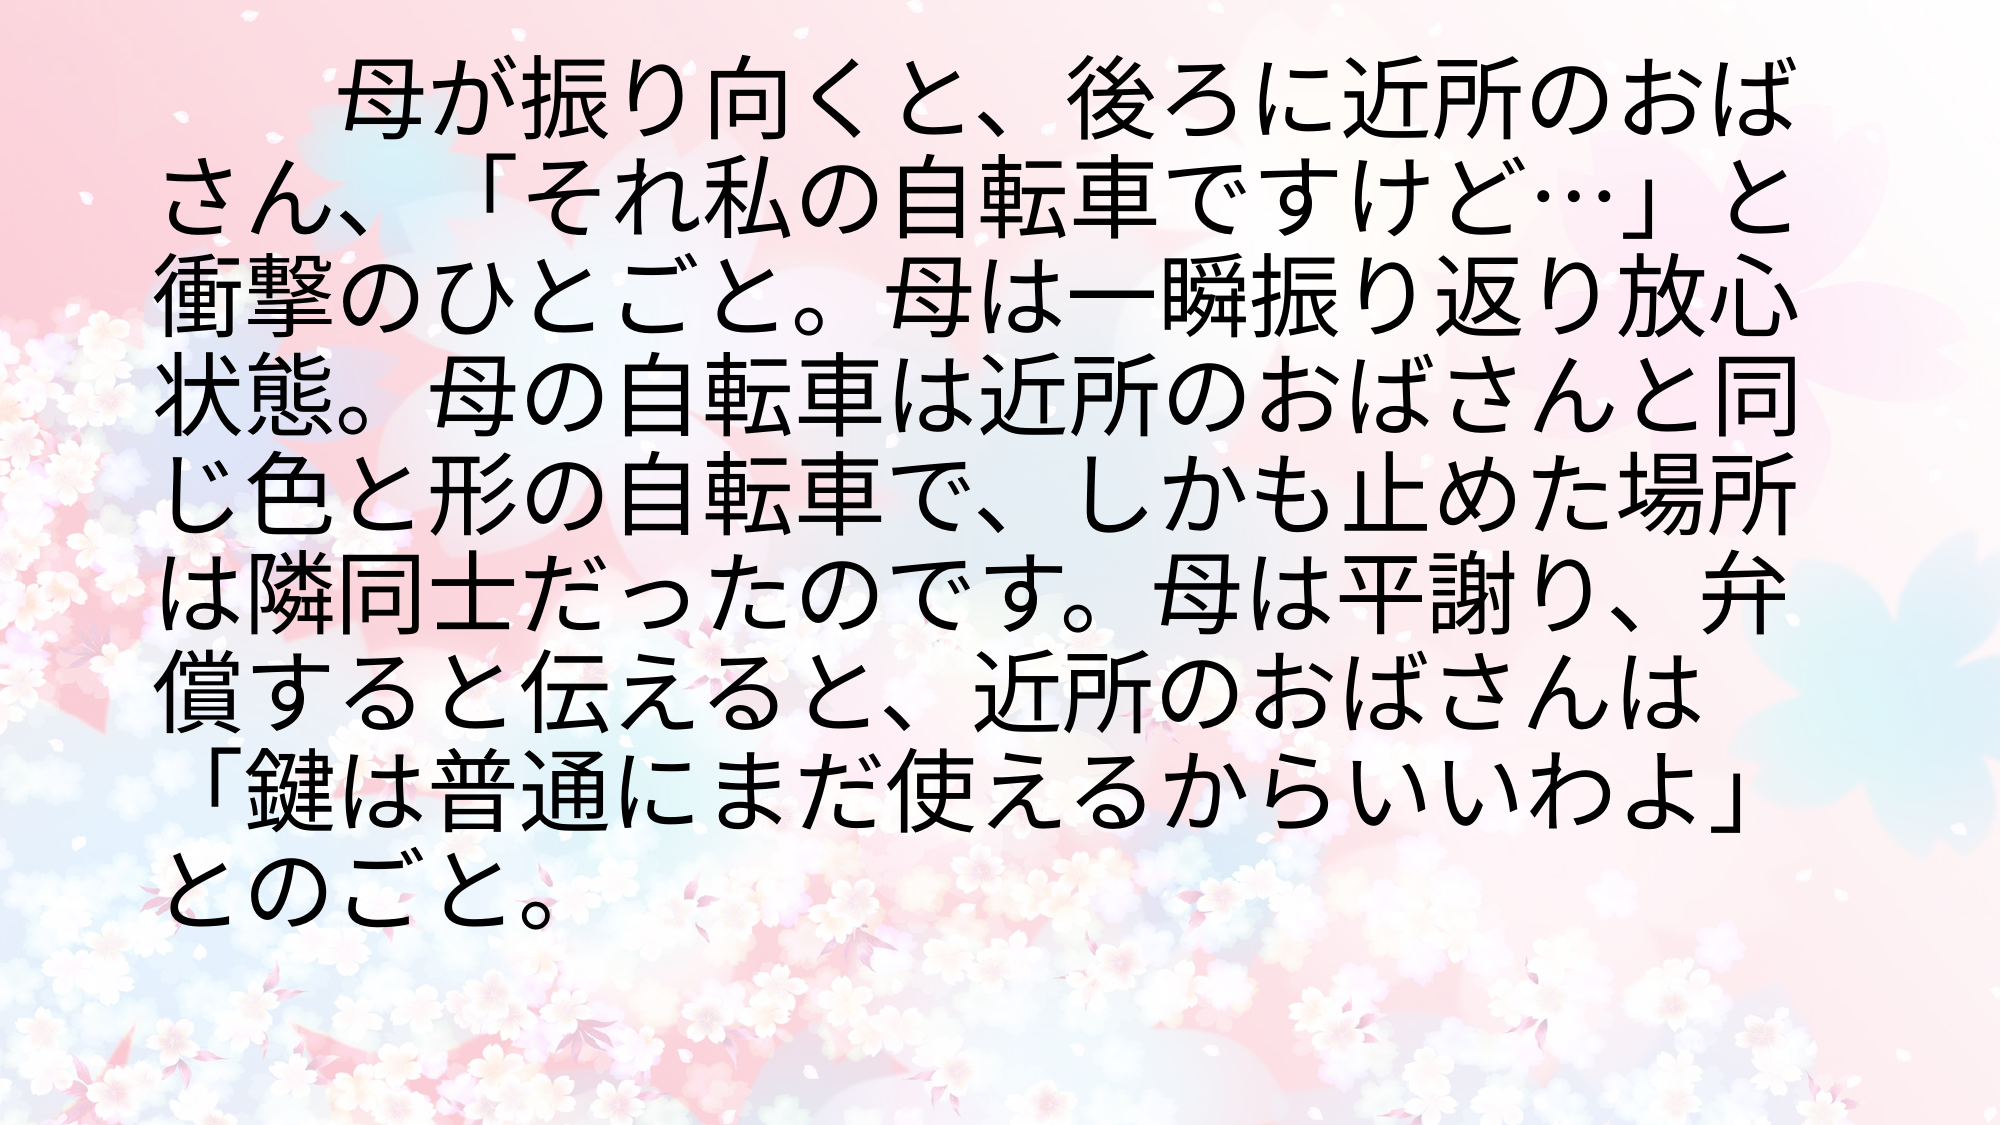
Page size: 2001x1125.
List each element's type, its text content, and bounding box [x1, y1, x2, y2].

list 母が振り向くと、後ろに近所のおばさん、「それ私の自転車ですけど…」と衝撃のひとごと。母は一瞬振り返り放心状態。母の自転車は近所のおばさんと同じ色と形の自転車で、しかも止めた場所は隣同士だったのです。母は平謝り、弁償すると伝えると、近所のおばさんは「鍵は普通にまだ使えるからいいわよ」とのごと。 [137, 46, 1863, 957]
